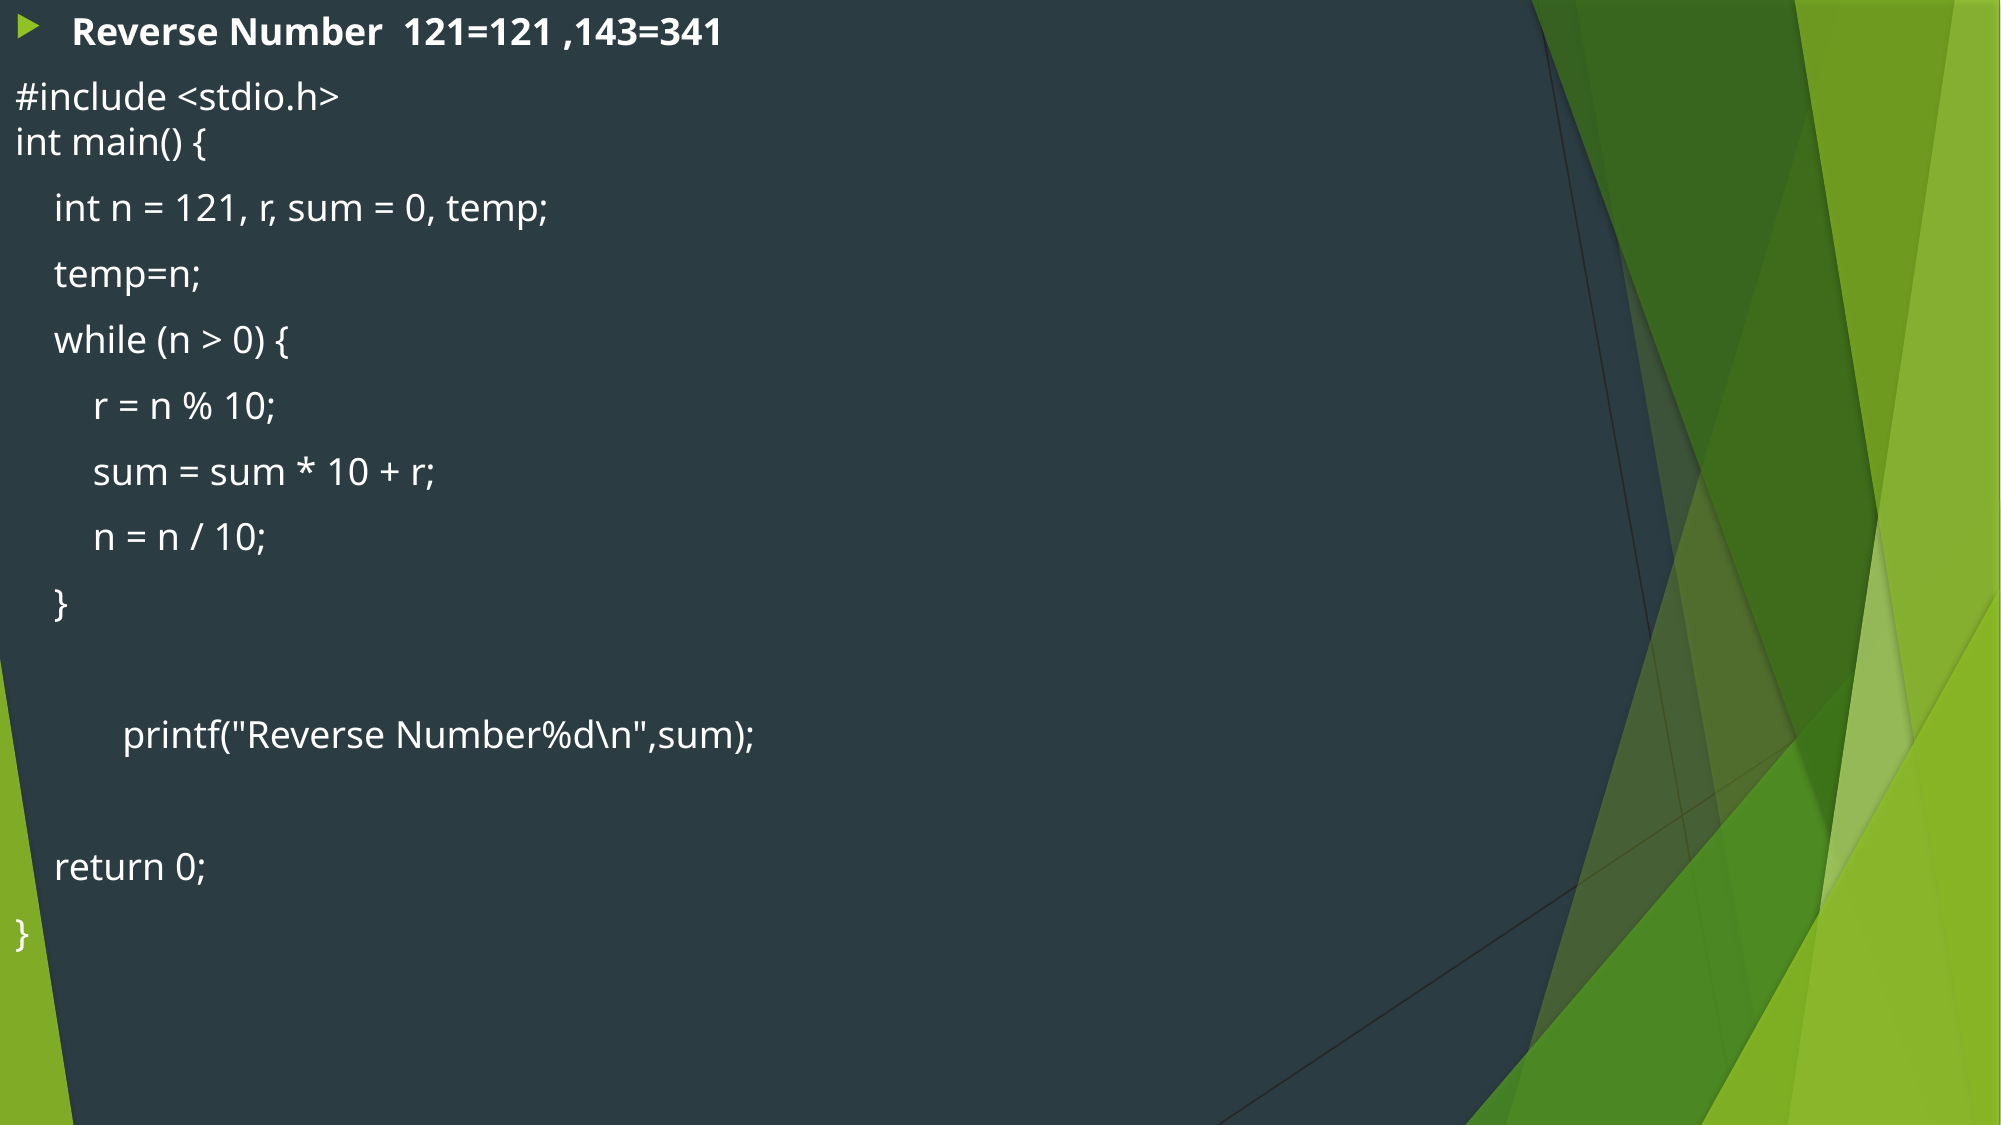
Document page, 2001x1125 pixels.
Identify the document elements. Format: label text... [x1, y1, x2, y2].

list Reverse Number 121=121 ,143=341 #include <stdio.h> int main() { int n = 121, r, sum = 0, temp; temp=n; while (n > 0) { r = n % 10; sum = sum * 10 + r; n = n / 10; } printf("Reverse Number%d\n",sum); return 0; } [0, 0, 1985, 1125]
